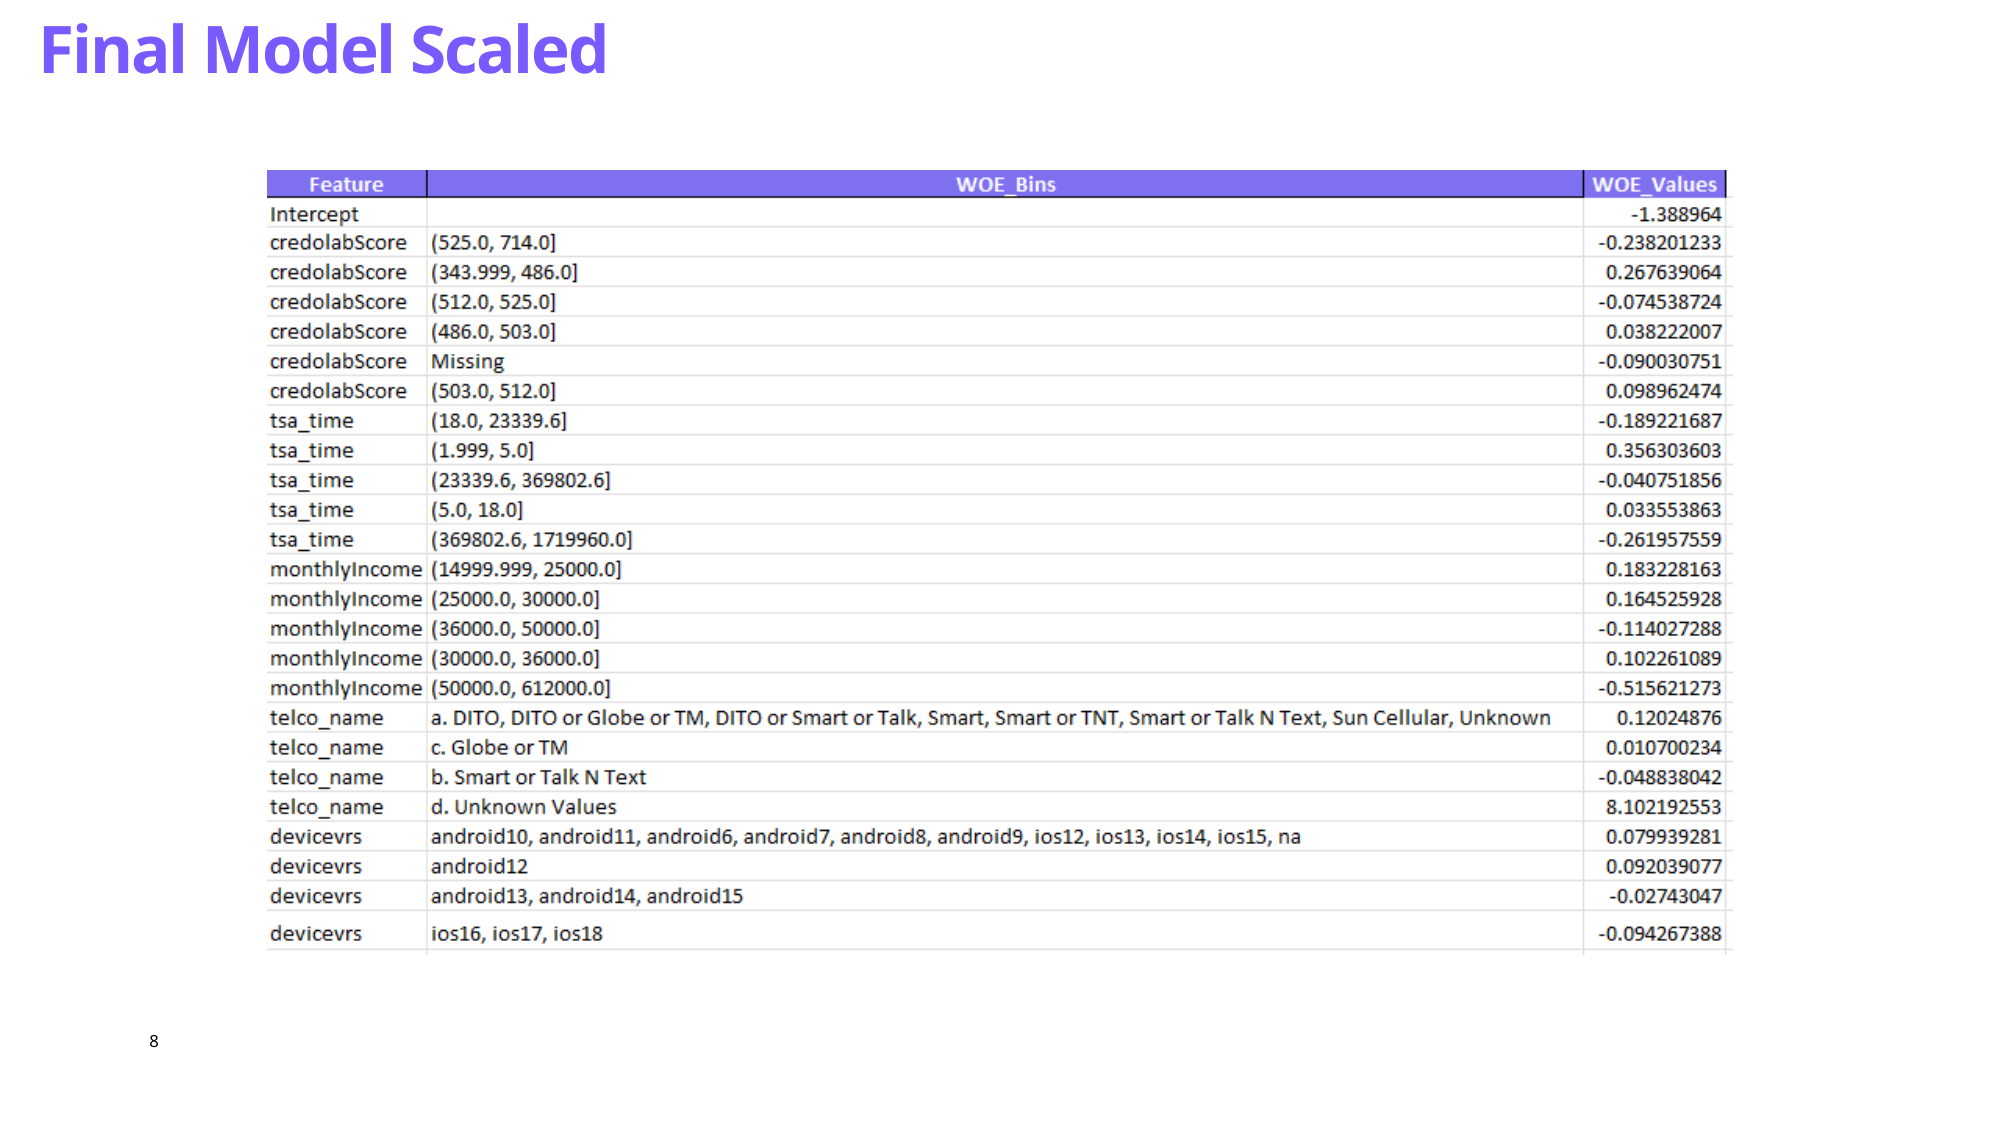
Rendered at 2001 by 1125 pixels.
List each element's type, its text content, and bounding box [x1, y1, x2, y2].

slide_number 8 [149, 1030, 588, 1069]
picture [267, 170, 1733, 955]
title Final Model Scaled [38, 0, 1740, 97]
